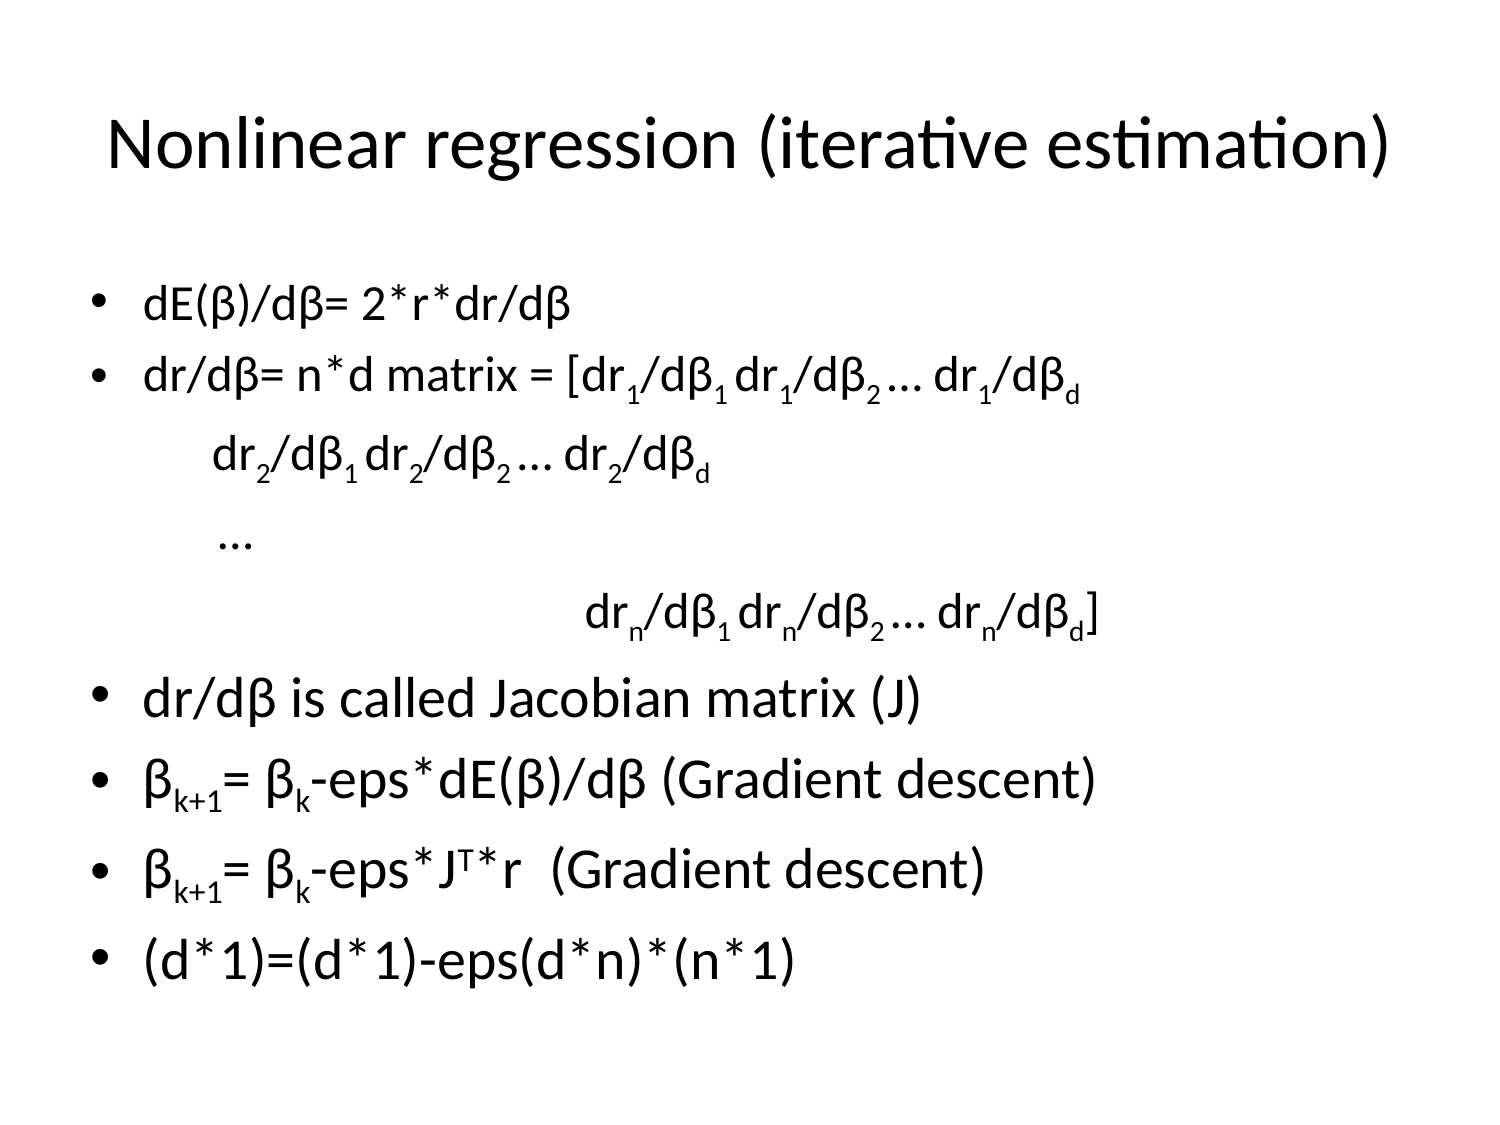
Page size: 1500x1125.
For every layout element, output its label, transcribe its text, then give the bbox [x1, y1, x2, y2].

title Nonlinear regression (iterative estimation) [75, 45, 1425, 233]
list dE(β)/dβ= 2*r*dr/dβ dr/dβ= n*d matrix = [dr1/dβ1 dr1/dβ2 … dr1/dβd dr2/dβ1 dr2/dβ2 … dr2/dβd … drn/dβ1 drn/dβ2 … drn/dβd] dr/dβ is called Jacobian matrix (J) βk+1= βk-eps*dE(β)/dβ (Gradient descent) βk+1= βk-eps*JT*r (Gradient descent) (d*1)=(d*1)-eps(d*n)*(n*1) [75, 262, 1425, 1005]
